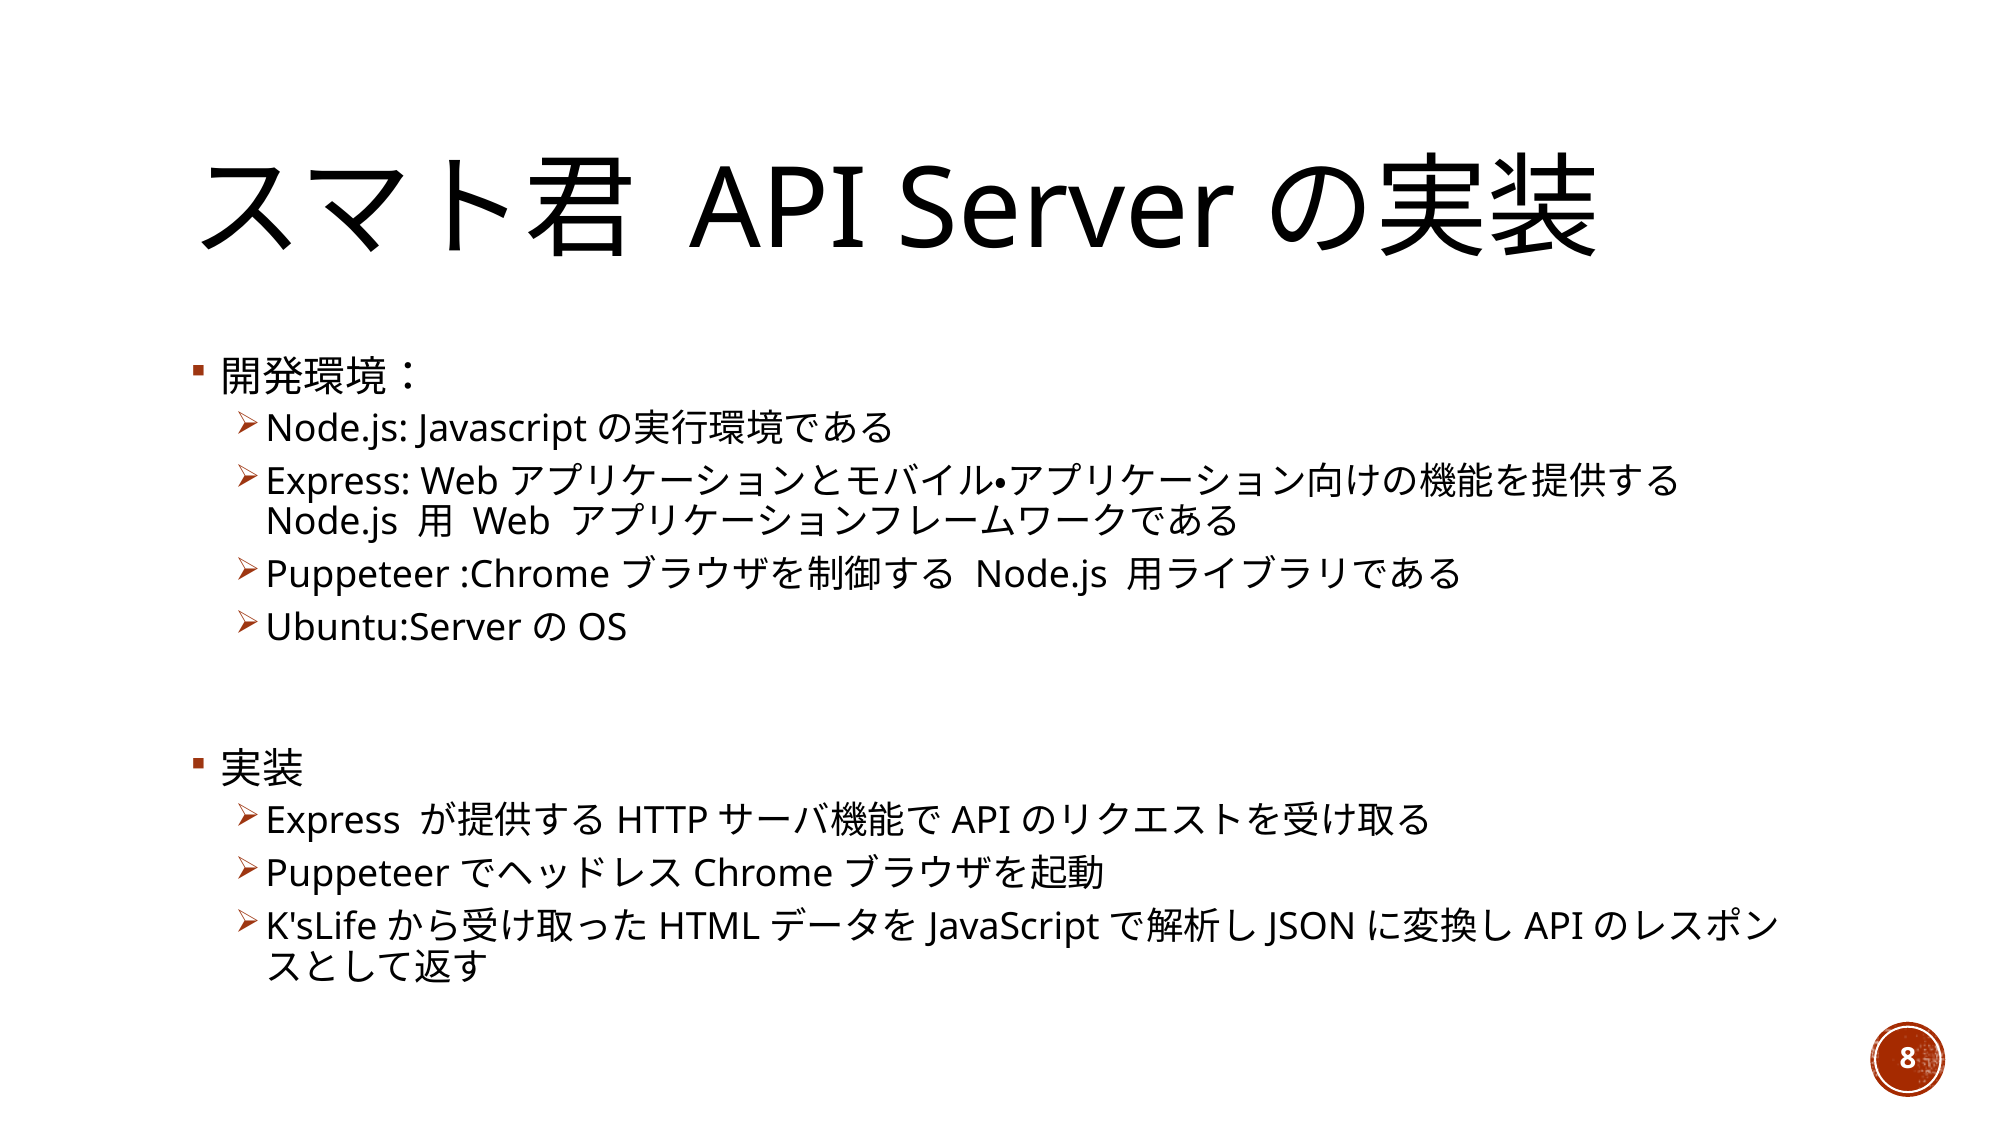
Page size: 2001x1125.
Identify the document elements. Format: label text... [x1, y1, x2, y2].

list 開発環境： Node.js: Javascriptの実行環境である Express: Webアプリケーションとモバイル・アプリケーション向けの機能を提供する Node.js 用 Web アプリケーションフレームワークである Puppeteer :Chromeブラウザを制御する Node.js 用ライブラリである Ubuntu:ServerのOS 実装 Express が提供するHTTPサーバ機能でAPIのリクエストを受け取る PuppeteerでヘッドレスChromeブラウザを起動 K'sLifeから受け取ったHTMLデータをJavaScriptで解析しJSONに変換しAPIのレスポンスとして返す [175, 348, 1826, 1013]
title スマト君 API Serverの実装 [175, 79, 1826, 344]
slide_number 8 [1855, 1028, 1961, 1089]
